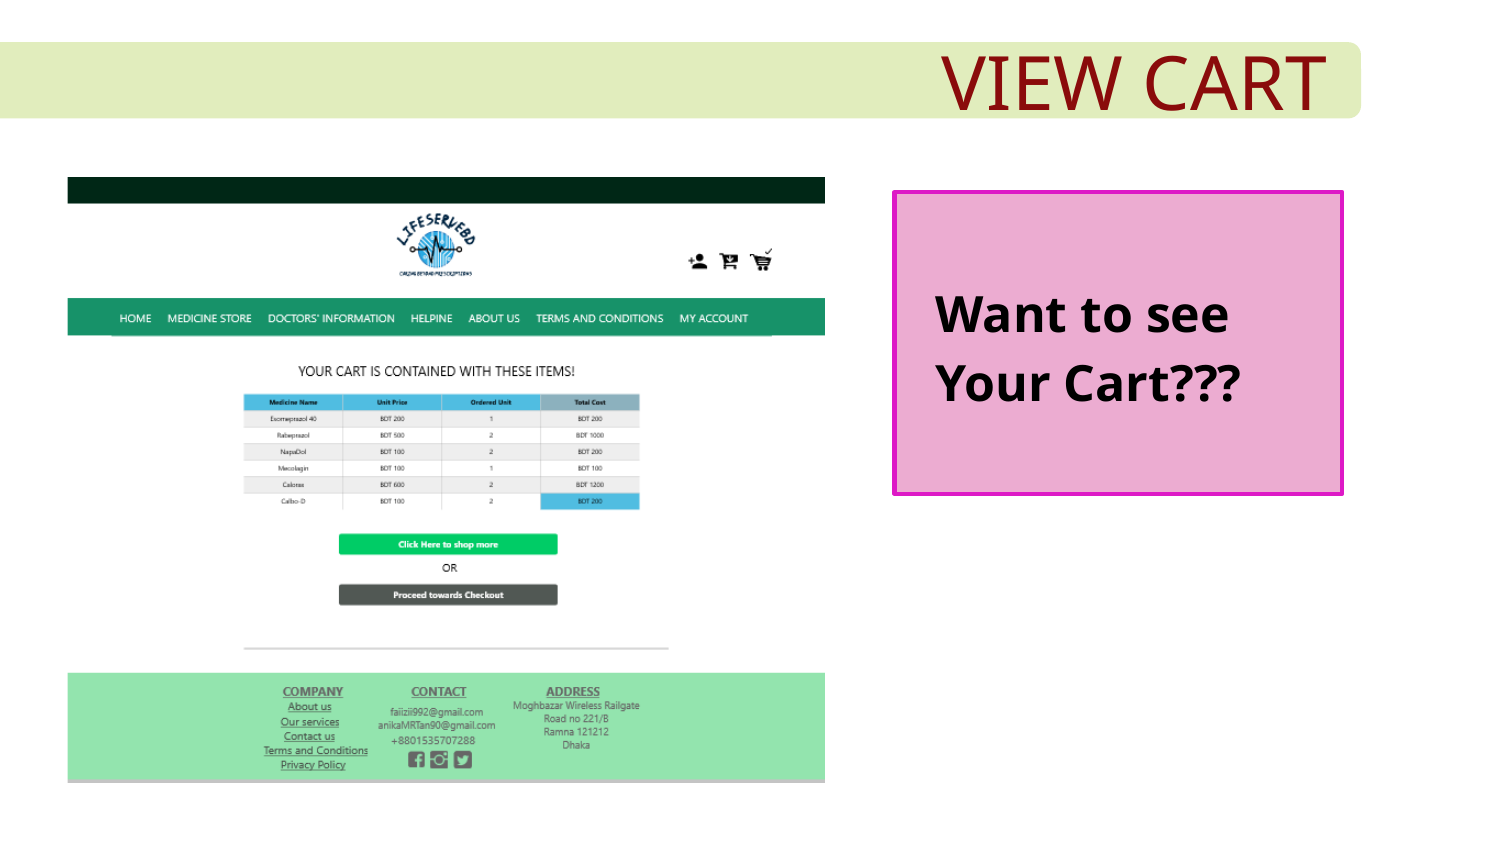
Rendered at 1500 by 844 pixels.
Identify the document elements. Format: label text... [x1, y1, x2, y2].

title VIEW CART [235, 42, 1343, 119]
picture [67, 177, 826, 784]
list Want to see Your Cart??? [892, 190, 1344, 496]
